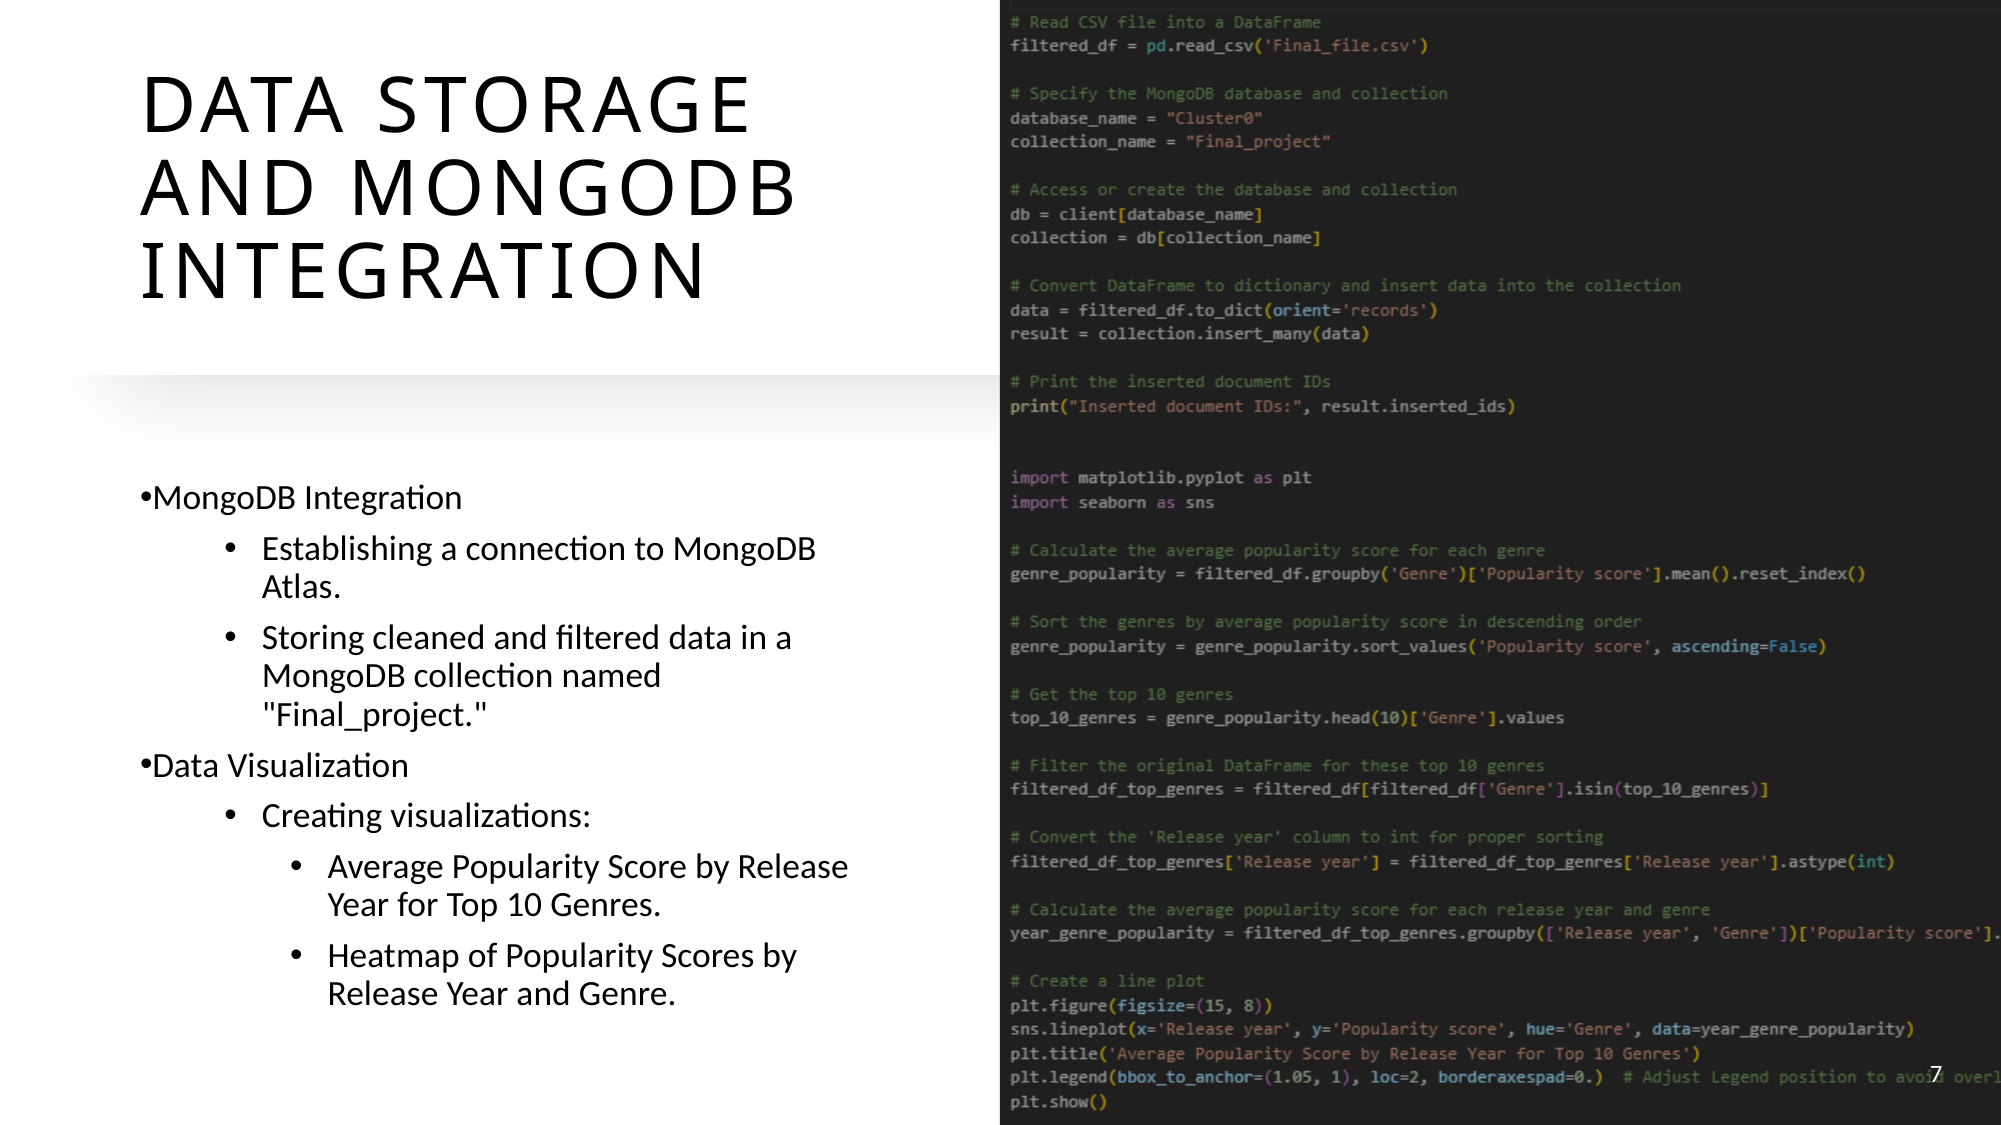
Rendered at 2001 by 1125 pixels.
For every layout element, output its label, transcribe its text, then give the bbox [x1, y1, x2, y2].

title Data Storage and MongoDB Integration [124, 57, 888, 324]
text_box [0, 0, 999, 376]
picture [999, 0, 2001, 1125]
text_box [0, 376, 999, 1125]
text_box MongoDB Integration Establishing a connection to MongoDB Atlas. Storing cleaned and filtered data in a MongoDB collection named "Final_project." Data Visualization Creating visualizations: Average Popularity Score by Release Year for Top 10 Genres. Heatmap of Popularity Scores by Release Year and Genre. [124, 450, 888, 1043]
